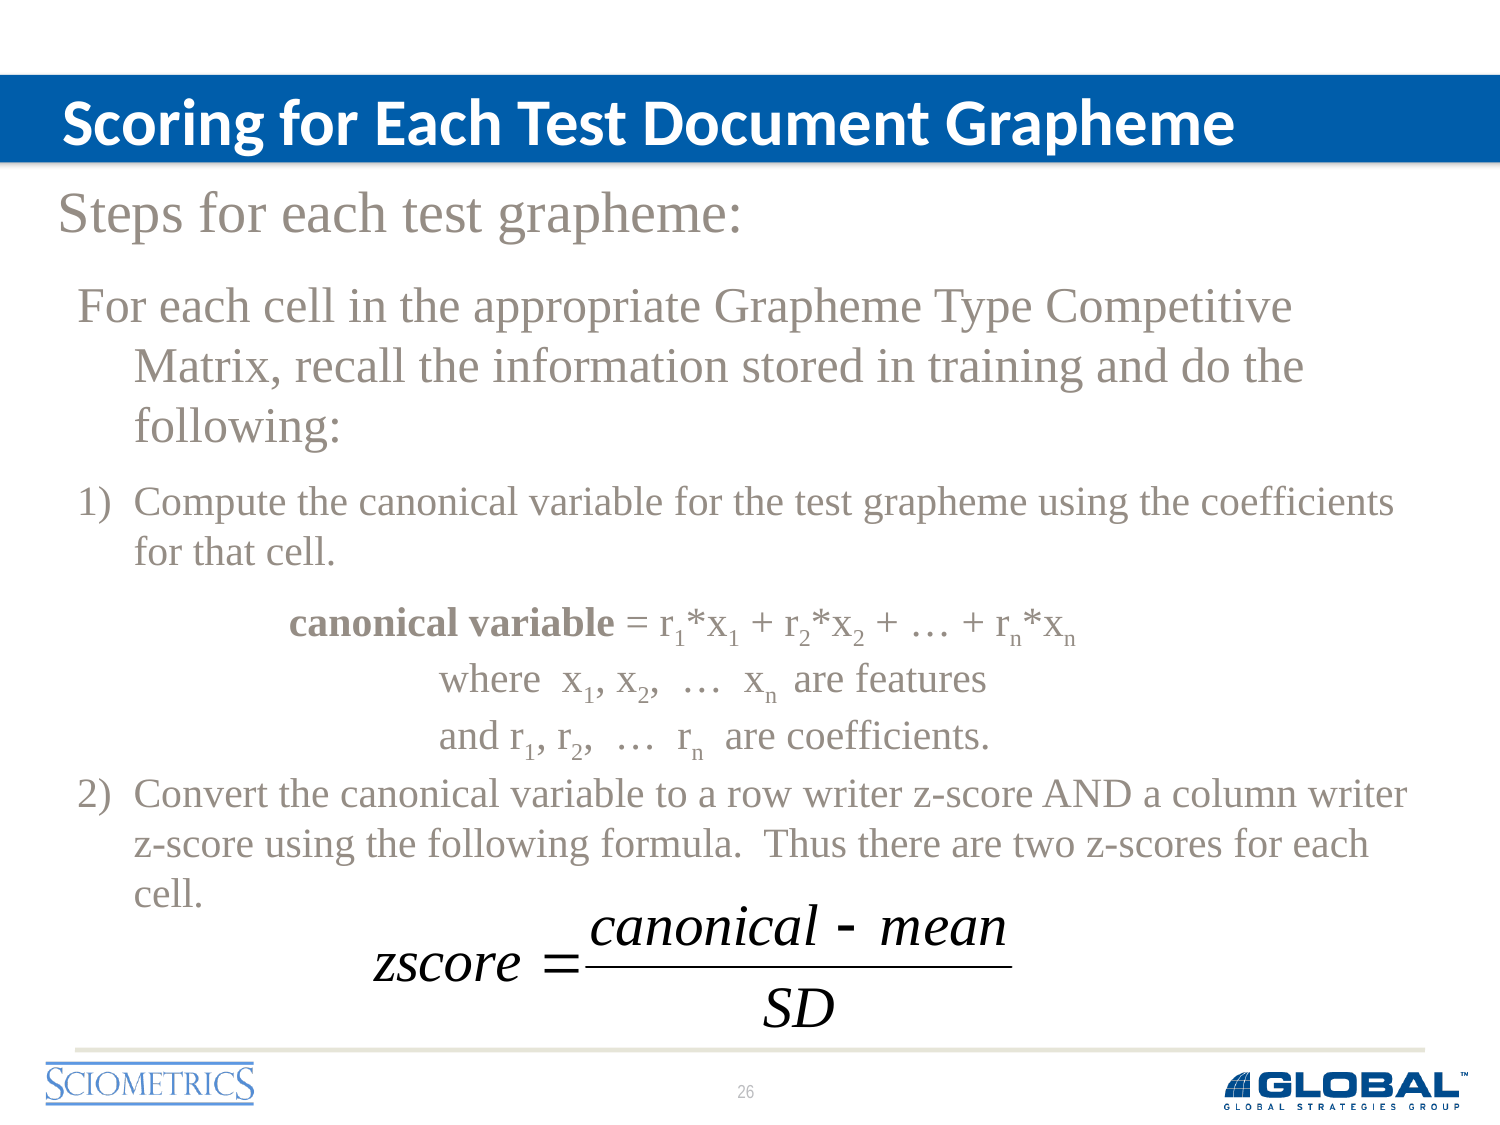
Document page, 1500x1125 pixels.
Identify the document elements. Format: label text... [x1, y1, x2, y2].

picture [1224, 1071, 1468, 1110]
title Scoring for Each Test Document Grapheme [62, 75, 1500, 163]
text_box canonical variable = r1*x1 + r2*x2 + … + rn*xn where x1, x2, … xn are features and r1, r2, … rn are coefficients. [274, 587, 1214, 773]
text_box For each cell in the appropriate Grapheme Type Competitive Matrix, recall the information stored in training and do the following: Compute the canonical variable for the test grapheme using the coefficients for that cell. Convert the canonical variable to a row writer z-score AND a column writer z-score using the following formula. Thus there are two z-scores for each cell. [62, 265, 1425, 923]
picture [12, 1054, 411, 1116]
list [362, 888, 1024, 1041]
text_box Steps for each test grapheme: [42, 166, 1393, 252]
